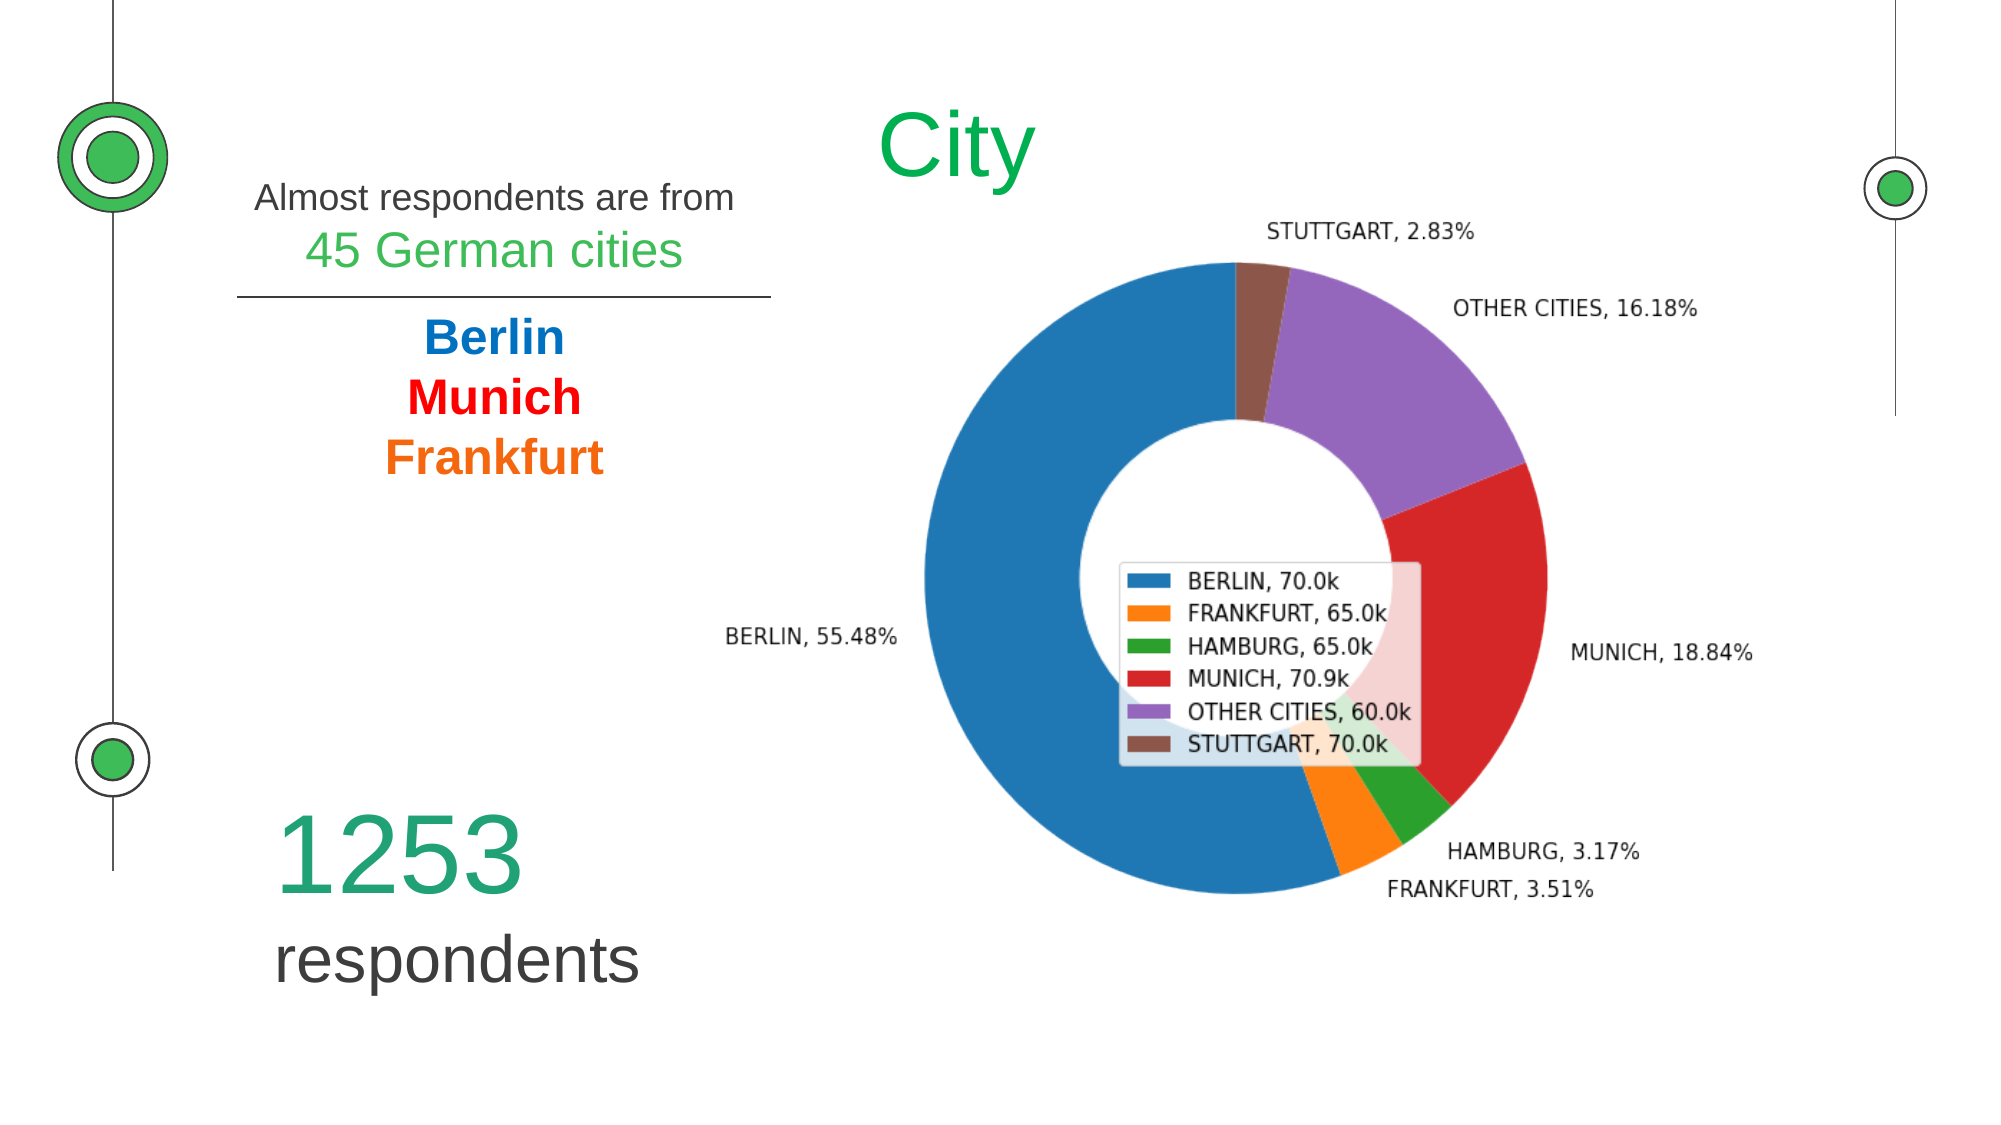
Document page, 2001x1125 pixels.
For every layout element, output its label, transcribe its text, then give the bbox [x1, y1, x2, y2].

text_box 1253 respondents [259, 773, 693, 1003]
text_box Berlin Munich Frankfurt [205, 296, 710, 492]
picture [715, 212, 1764, 913]
text_box City [863, 77, 1052, 203]
text_box Almost respondents are from 45 German cities [236, 165, 753, 286]
